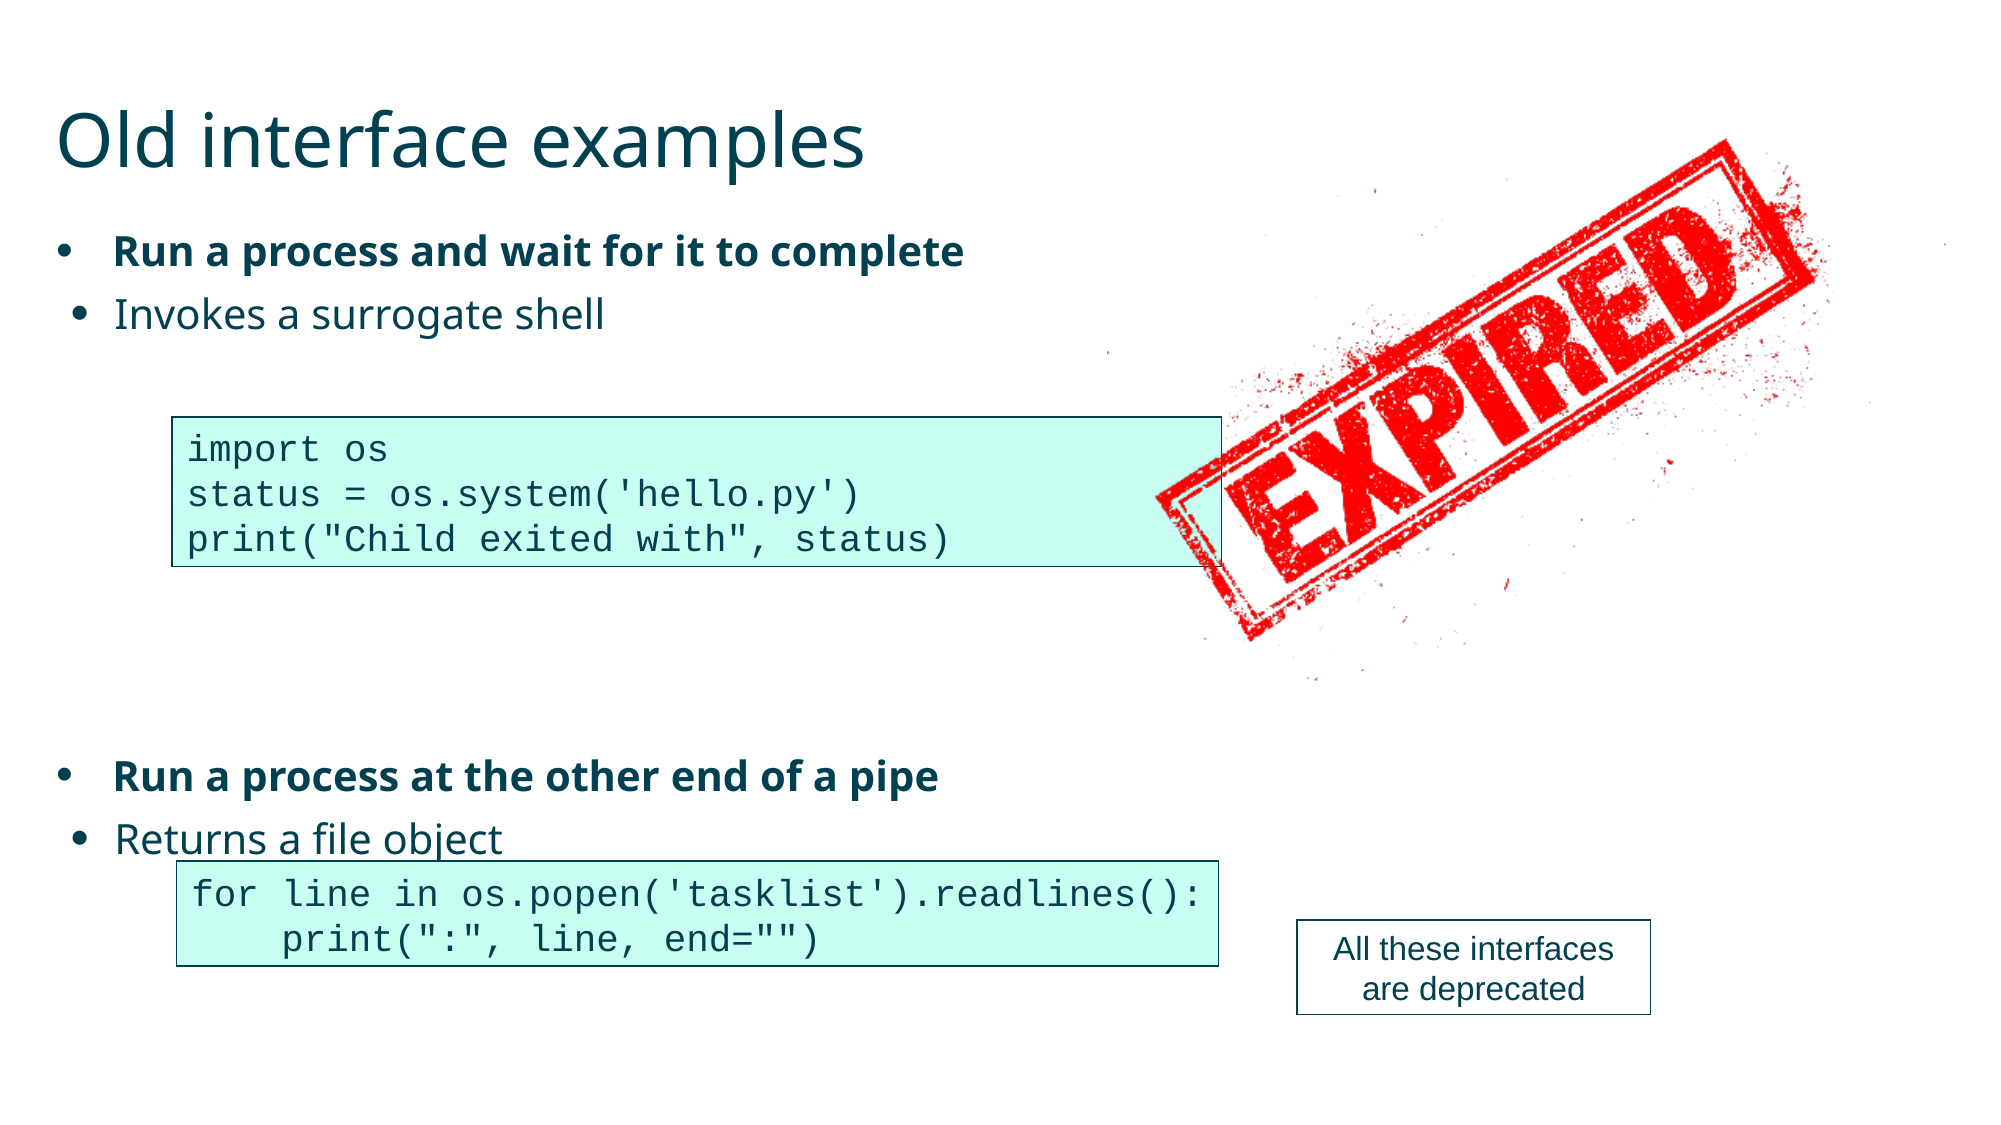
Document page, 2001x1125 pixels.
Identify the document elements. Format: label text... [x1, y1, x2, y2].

text_box for line in os.popen('tasklist').readlines(): print(":", line, end="") [176, 861, 1219, 966]
picture [1107, 92, 1946, 690]
text_box import os status = os.system('hello.py') print("Child exited with", status) [171, 416, 1107, 567]
title Old interface examples [55, 92, 1107, 224]
text_box All these interfaces are deprecated [1297, 919, 1651, 1015]
list Run a process and wait for it to complete Invokes a surrogate shell Run a process at the other end of a pipe Returns a file object [55, 224, 1946, 1038]
